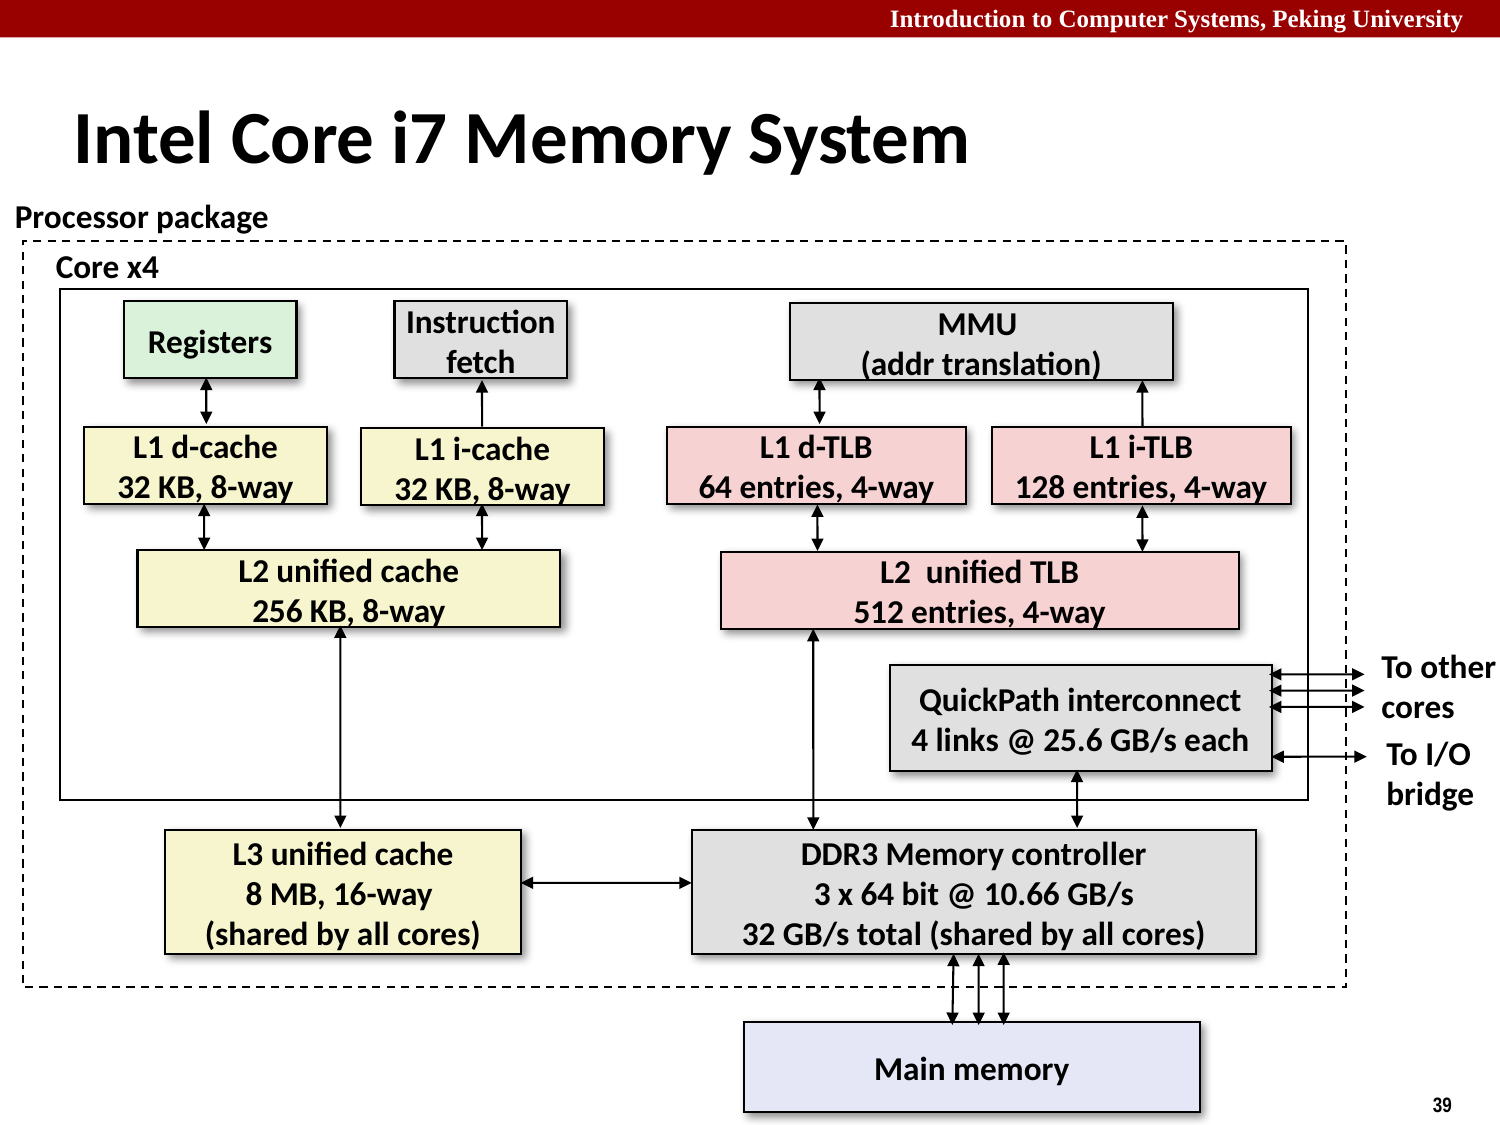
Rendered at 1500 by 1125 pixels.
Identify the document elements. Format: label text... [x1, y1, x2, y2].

text_box [1070, 769, 1084, 828]
text_box To I/O bridge [1371, 724, 1500, 820]
text_box [946, 953, 960, 1025]
text_box [807, 628, 820, 830]
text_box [1268, 674, 1367, 757]
text_box Processor package [0, 187, 482, 243]
text_box [997, 952, 1010, 1025]
text_box [520, 876, 692, 890]
text_box Main memory [743, 1021, 1200, 1113]
title Intel Core i7 Memory System [58, 71, 1305, 197]
text_box To other cores [1366, 637, 1500, 724]
text_box [334, 625, 347, 828]
text_box [972, 953, 985, 1025]
text_box QuickPath interconnect 4 links @ 25.6 GB/s each [889, 665, 1272, 772]
text_box [22, 241, 1346, 988]
